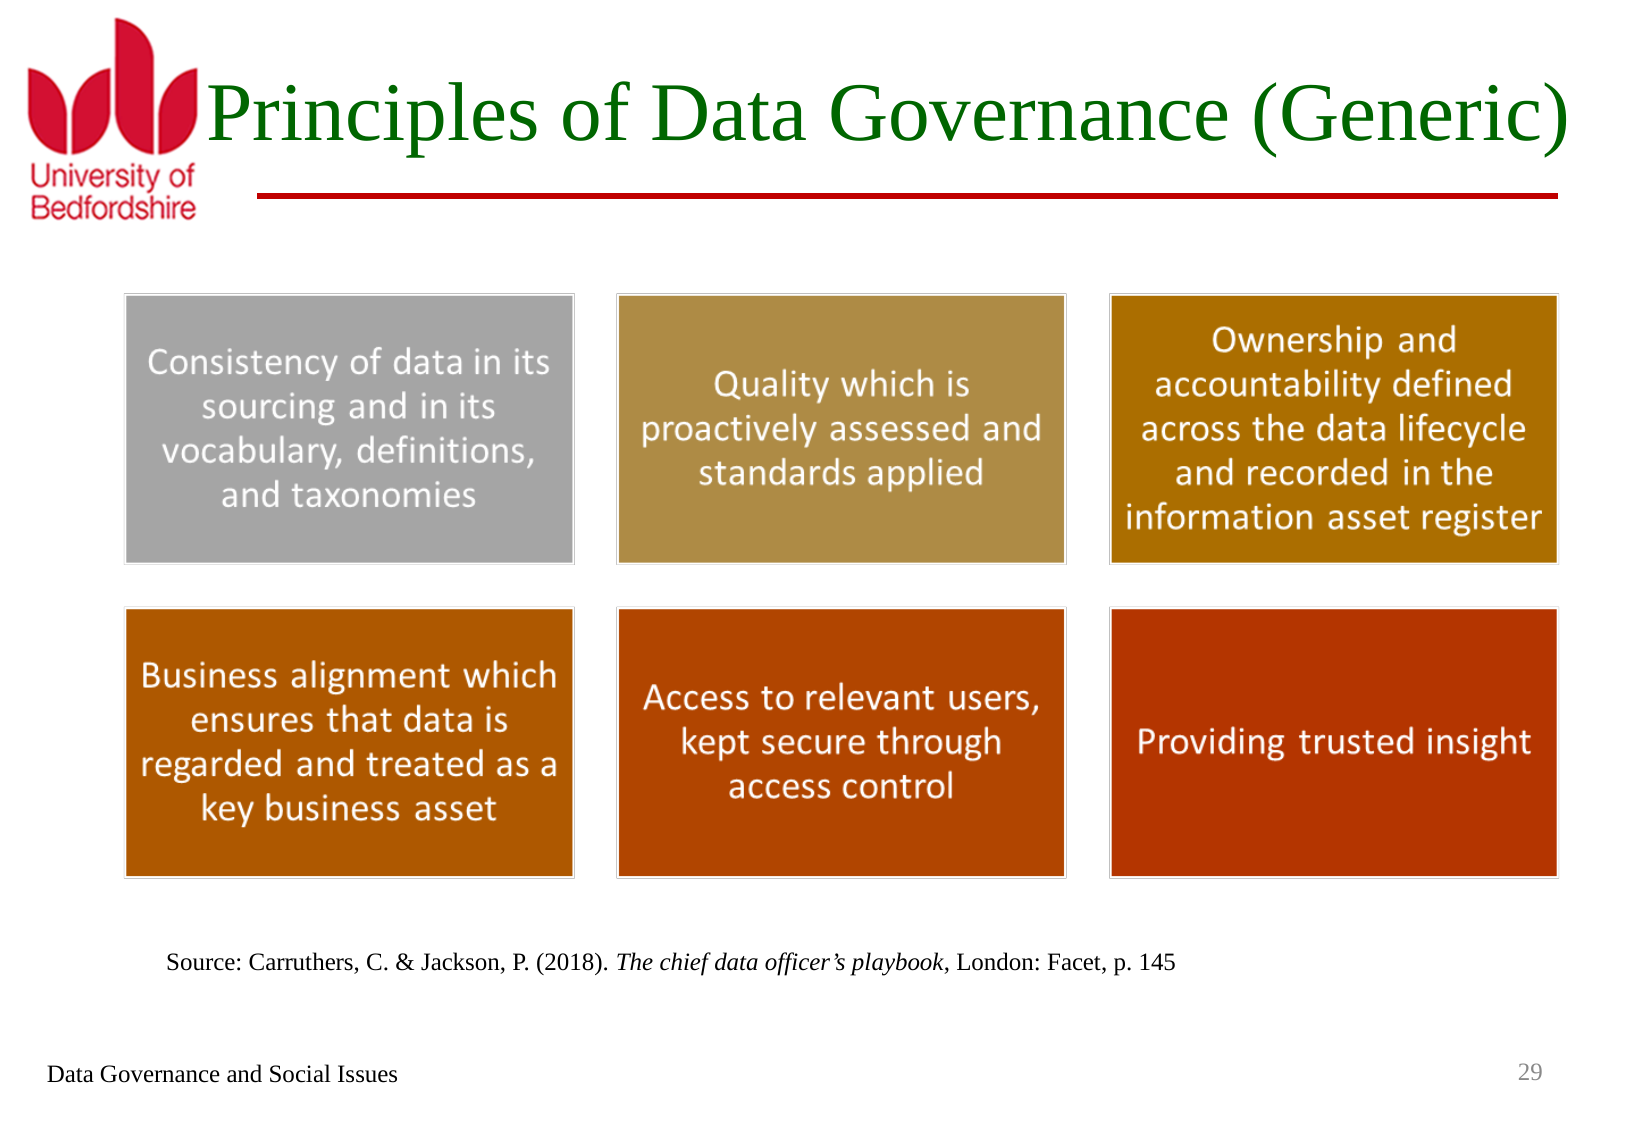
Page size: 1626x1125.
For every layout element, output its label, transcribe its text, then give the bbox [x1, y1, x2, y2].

slide_number 29 [1474, 1040, 1558, 1101]
text_box Source: Carruthers, C. & Jackson, P. (2018). The chief data officer’s playbook, London: Facet, p. 145 [151, 938, 1191, 983]
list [115, 255, 1567, 917]
title Principles of Data Governance (Generic) [151, 32, 1587, 182]
picture [0, 0, 234, 235]
slide_number Data Governance and Social Issues [31, 1050, 435, 1093]
